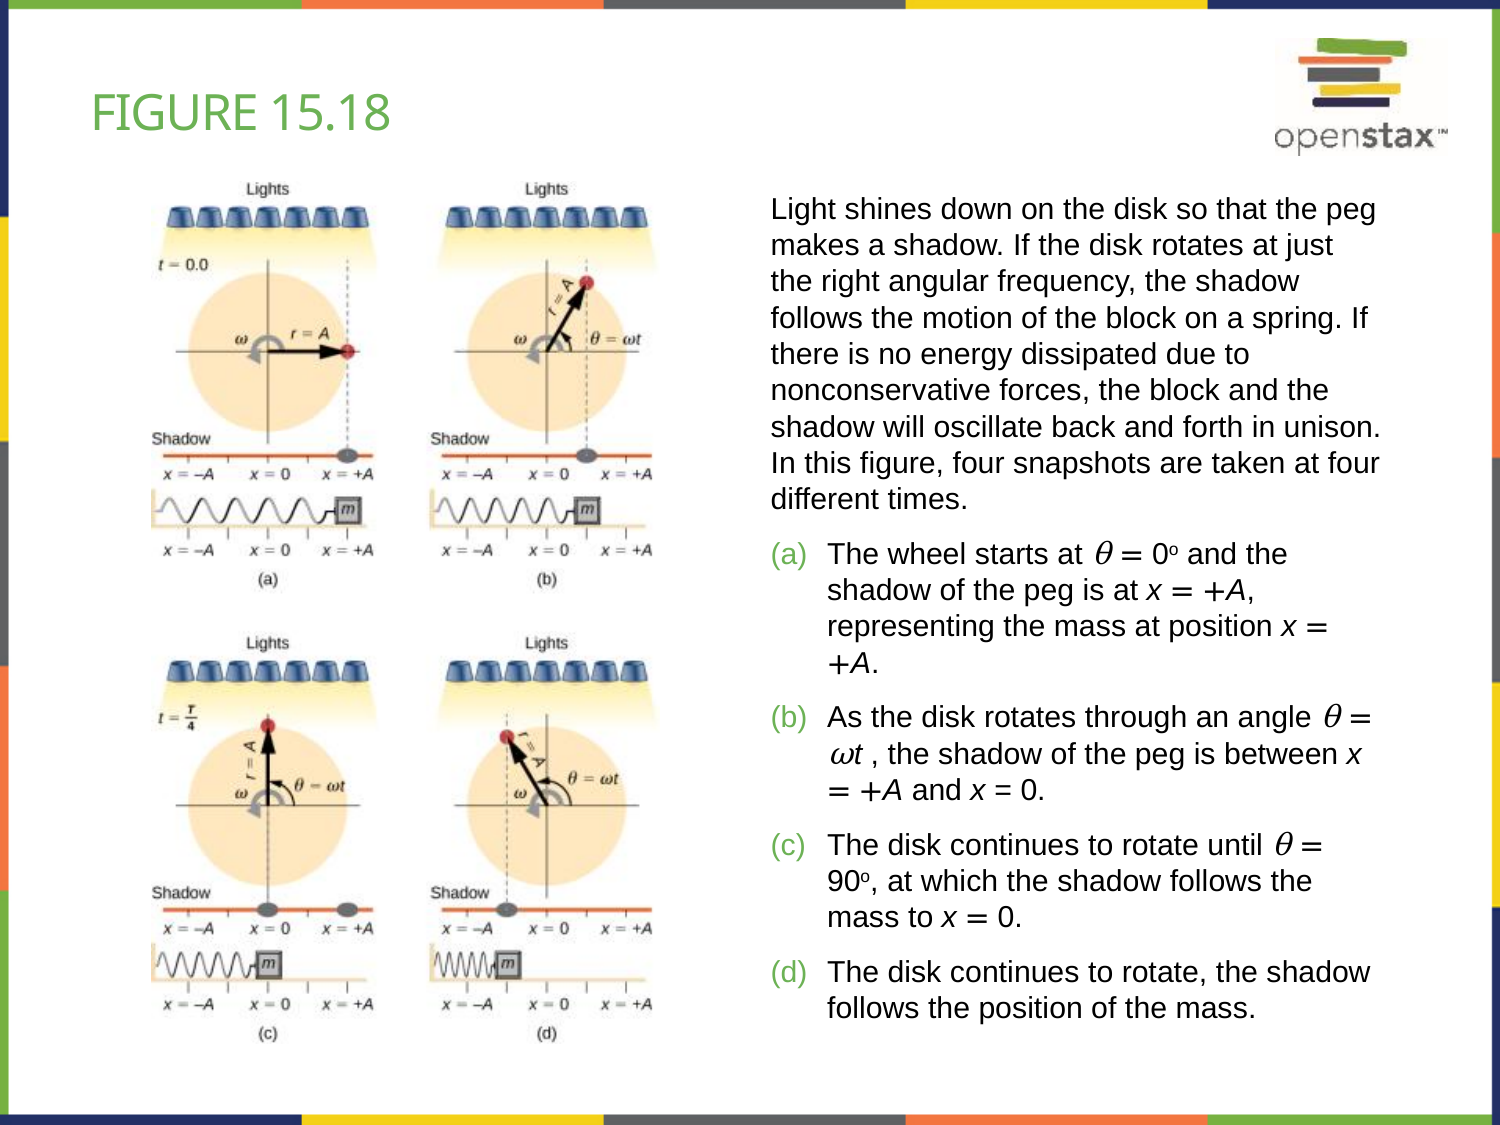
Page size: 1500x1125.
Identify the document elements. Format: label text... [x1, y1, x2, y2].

title Figure 15.18 [75, 39, 1274, 148]
picture [0, 0, 1500, 1125]
list Light shines down on the disk so that the peg makes a shadow. If the disk rotates at just the right angular frequency, the shadow follows the motion of the block on a spring. If there is no energy dissipated due to nonconservative forces, the block and the shadow will oscillate back and forth in unison. In this figure, four snapshots are taken at four different times. The wheel starts at θ = 0o and the shadow of the peg is at x = +A, representing the mass at position x = +A. As the disk rotates through an angle θ = ωt , the shadow of the peg is between x = +A and x = 0. The disk continues to rotate until θ = 90o, at which the shadow follows the mass to x = 0. The disk continues to rotate, the shadow follows the position of the mass. [755, 181, 1398, 1045]
